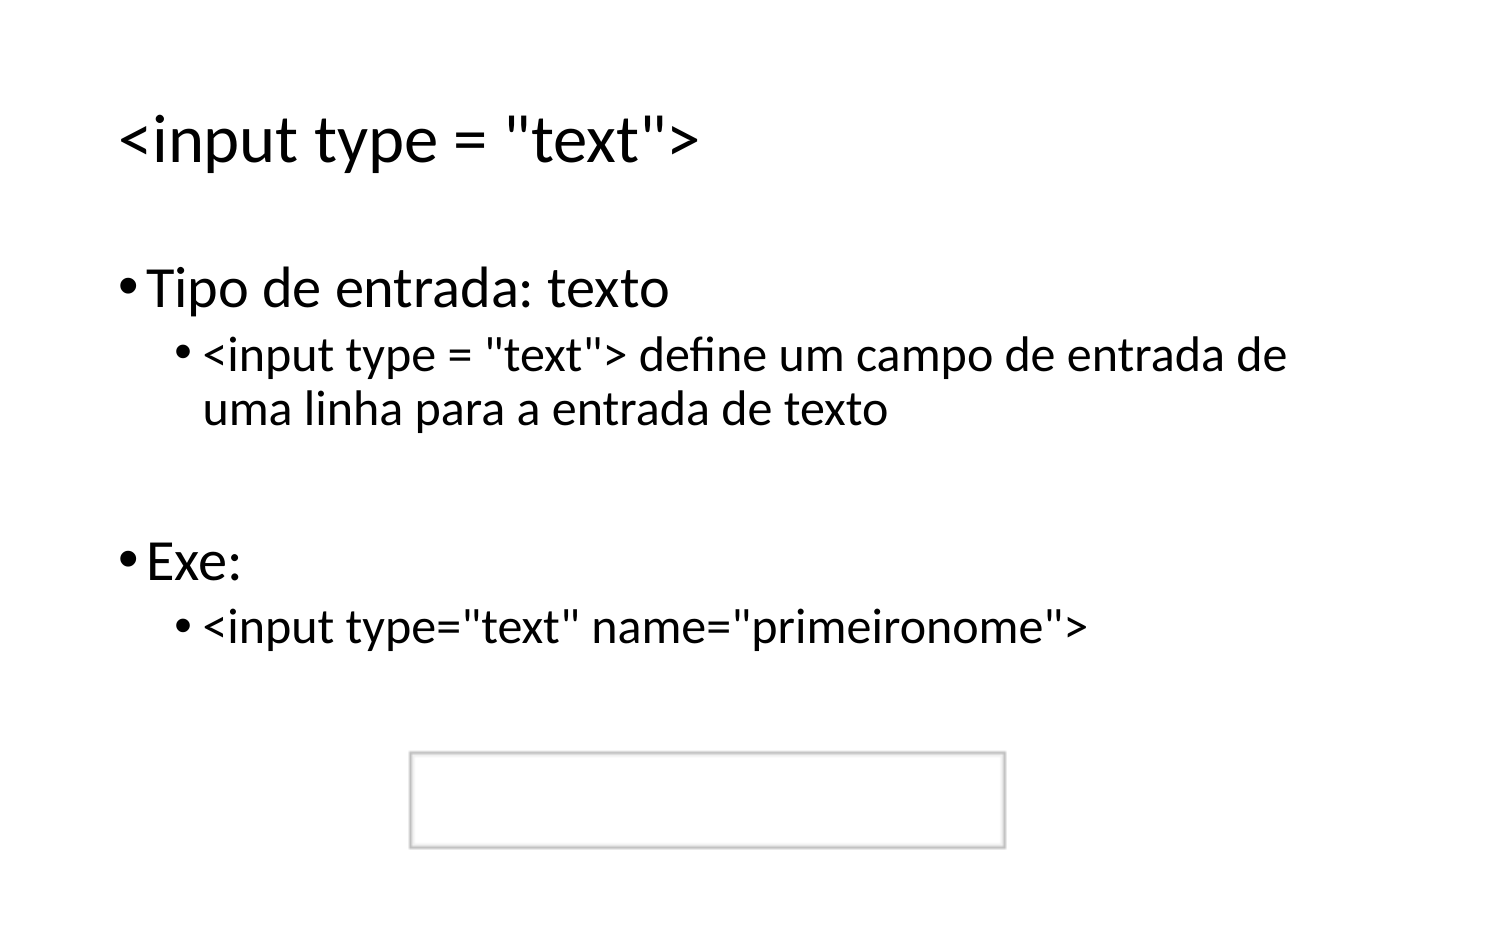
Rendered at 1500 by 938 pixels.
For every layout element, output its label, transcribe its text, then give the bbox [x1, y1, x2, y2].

picture [375, 735, 1059, 870]
list Tipo de entrada: texto <input type = "text"> define um campo de entrada de uma linha para a entrada de texto Exe: <input type="text" name="primeironome"> [103, 249, 1397, 845]
title <input type = "text"> [103, 49, 1397, 232]
